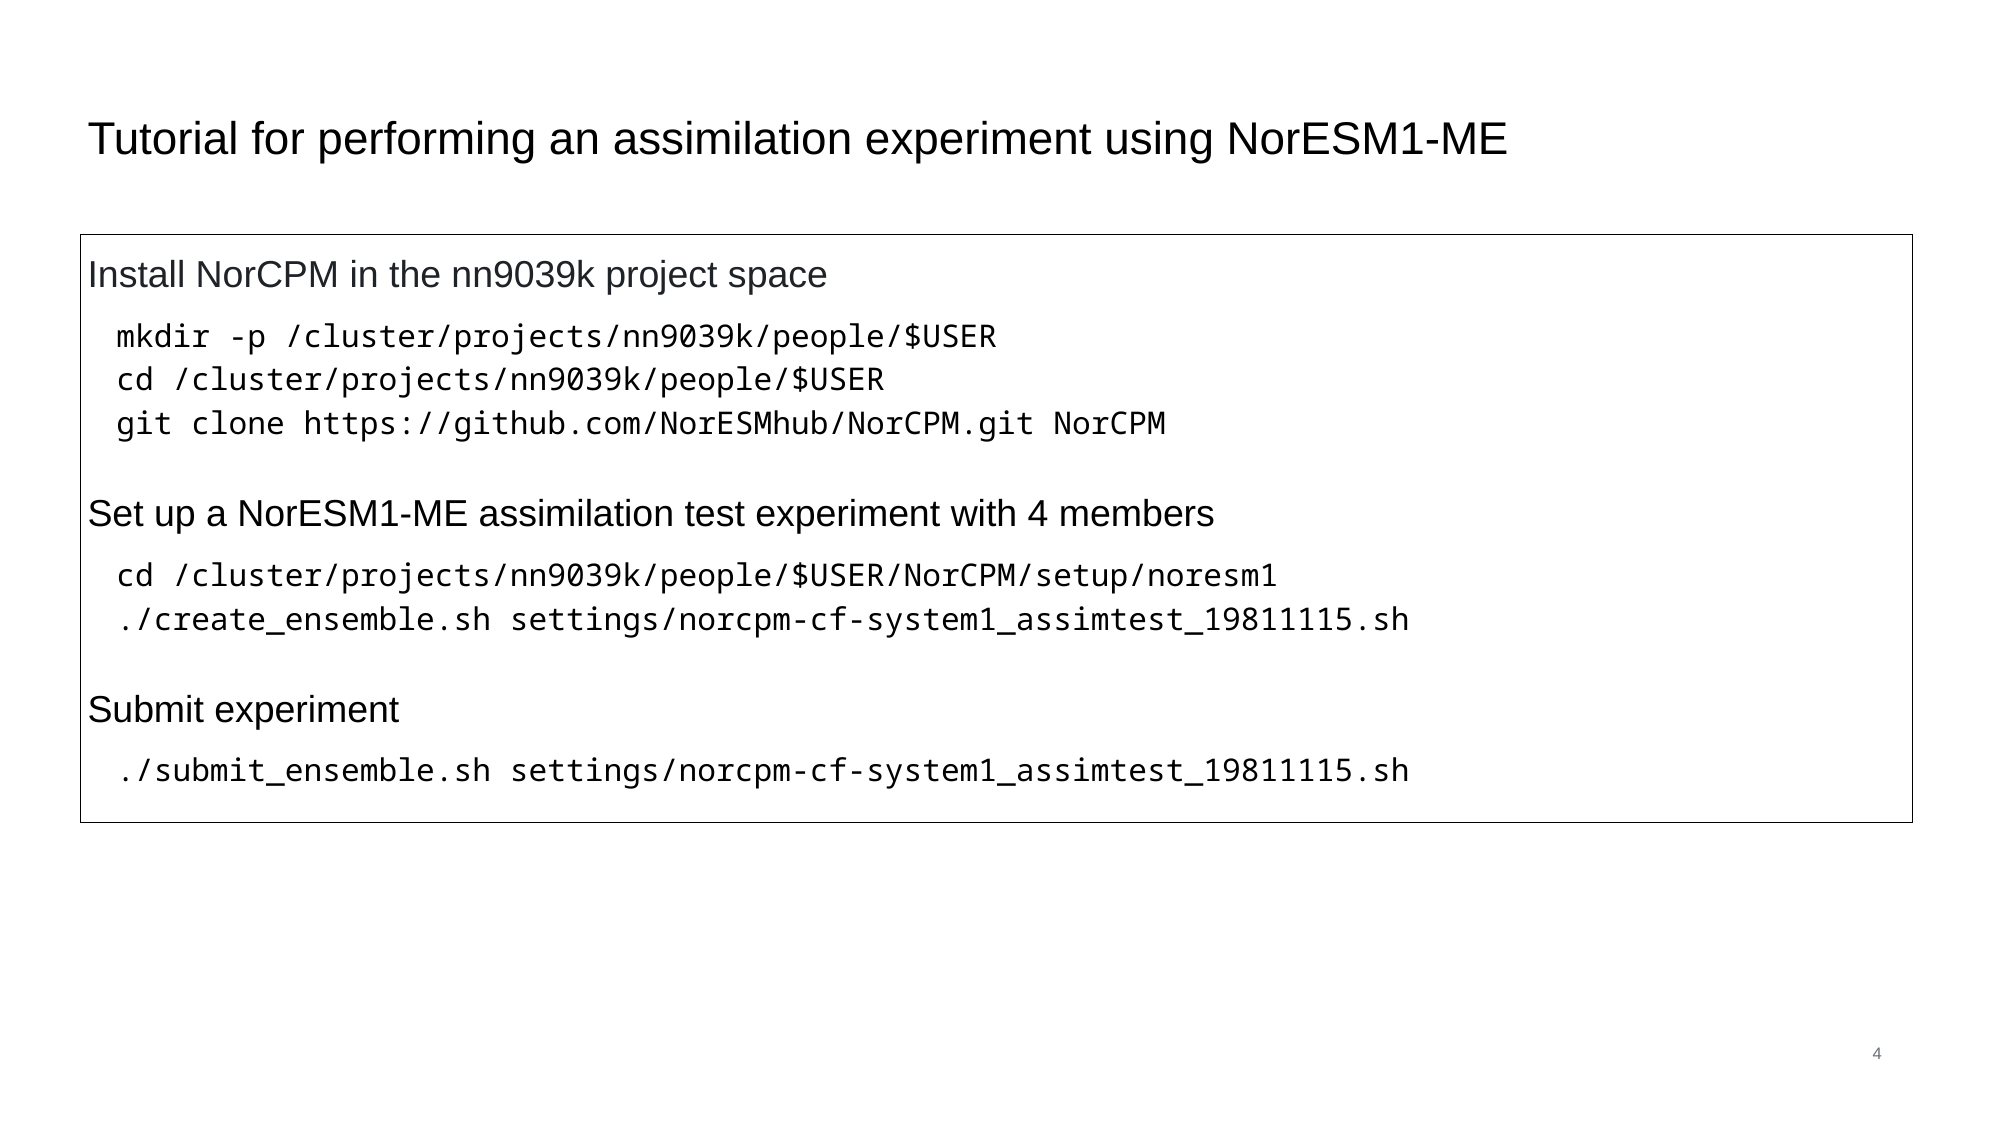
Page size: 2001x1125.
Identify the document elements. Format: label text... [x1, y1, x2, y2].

text_box [80, 234, 87, 823]
list Install NorCPM in the nn9039k project space mkdir -p /cluster/projects/nn9039k/people/$USER cd /cluster/projects/nn9039k/people/$USER git clone https://github.com/NorESMhub/NorCPM.git NorCPM Set up a NorESM1-ME assimilation test experiment with 4 members cd /cluster/projects/nn9039k/people/$USER/NorCPM/setup/noresm1 ./create_ensemble.sh settings/norcpm-cf-system1_assimtest_19811115.sh Submit experiment ./submit_ensemble.sh settings/norcpm-cf-system1_assimtest_19811115.sh [87, 202, 1953, 1125]
title Tutorial for performing an assimilation experiment using NorESM1-ME [87, 108, 1971, 164]
slide_number 4 [1421, 1043, 1882, 1064]
